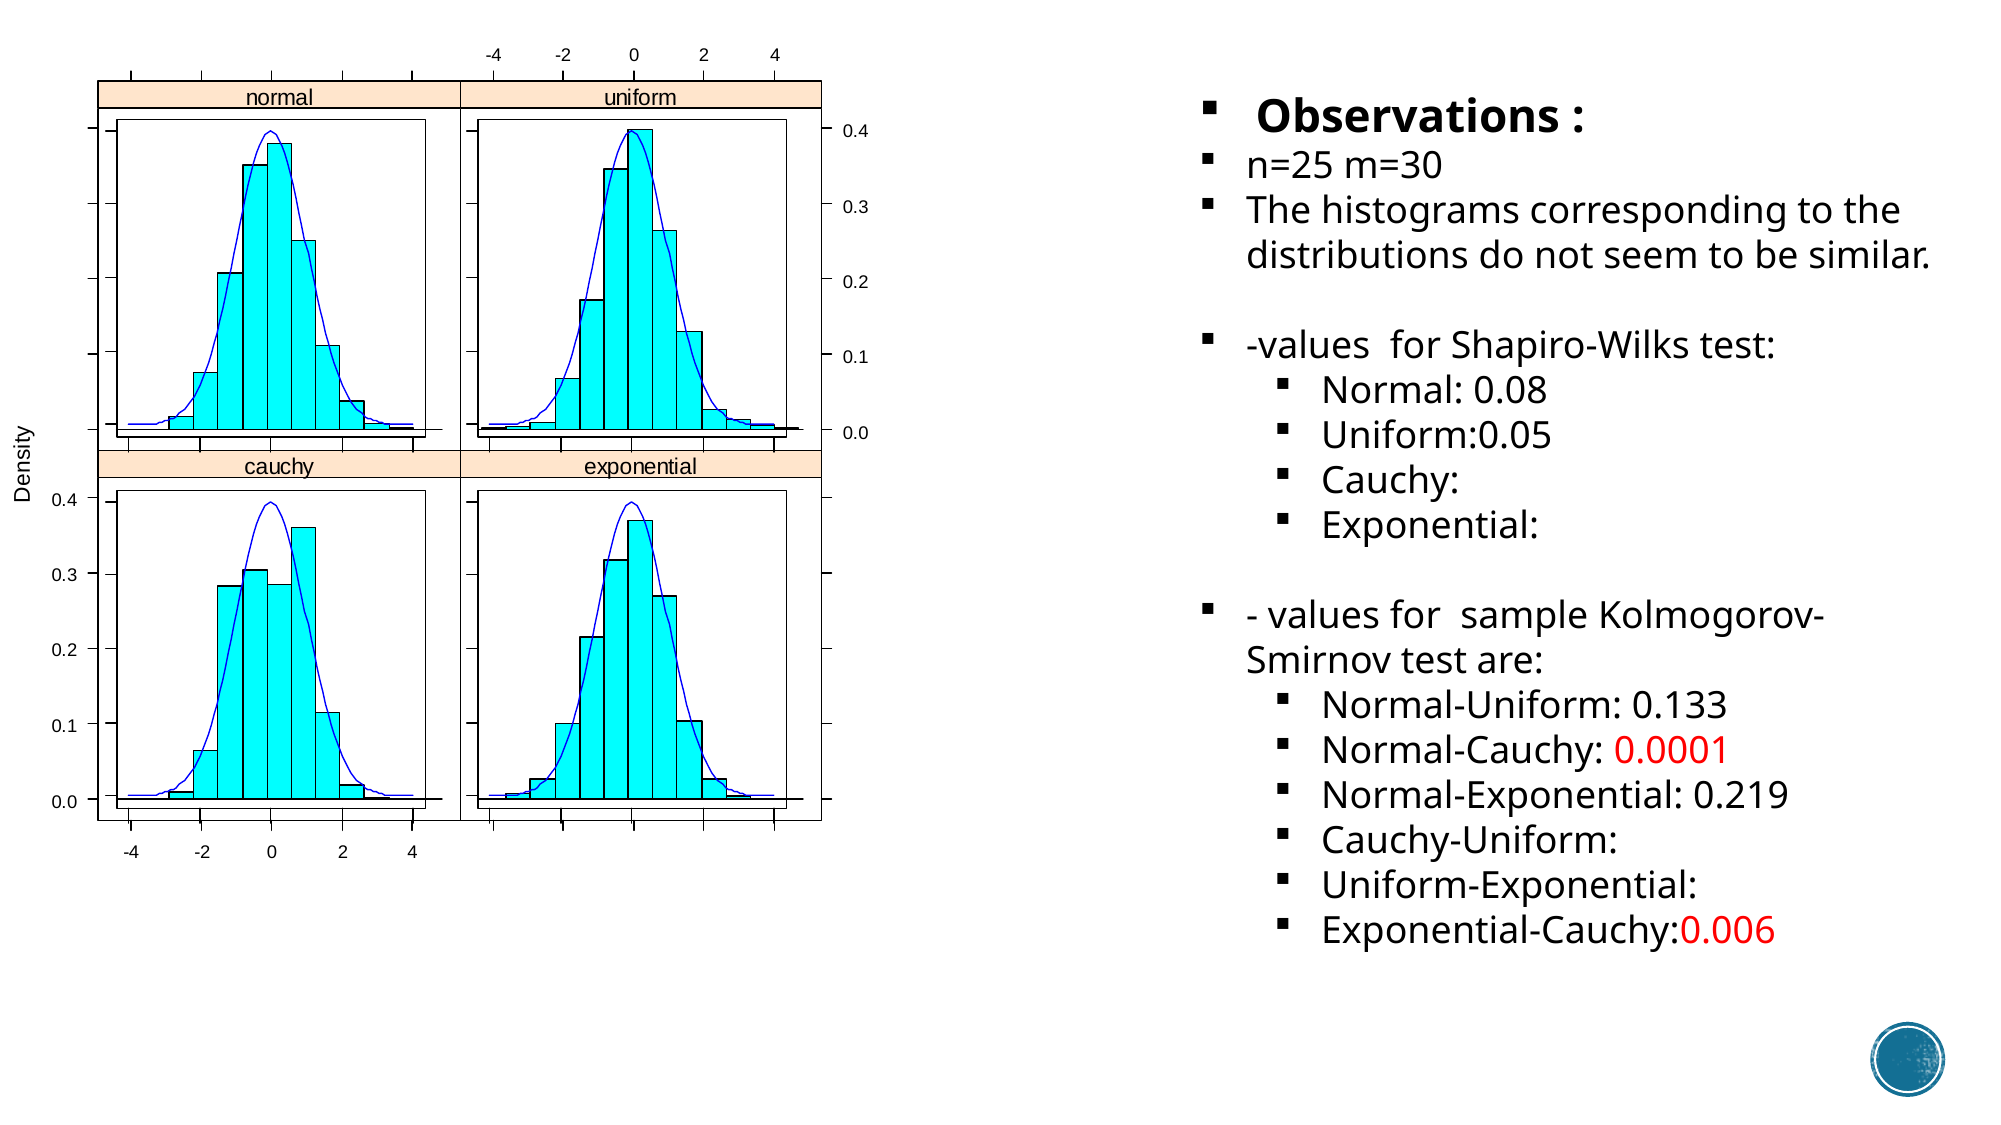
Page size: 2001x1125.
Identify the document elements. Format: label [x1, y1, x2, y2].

picture [3, 3, 1122, 1121]
